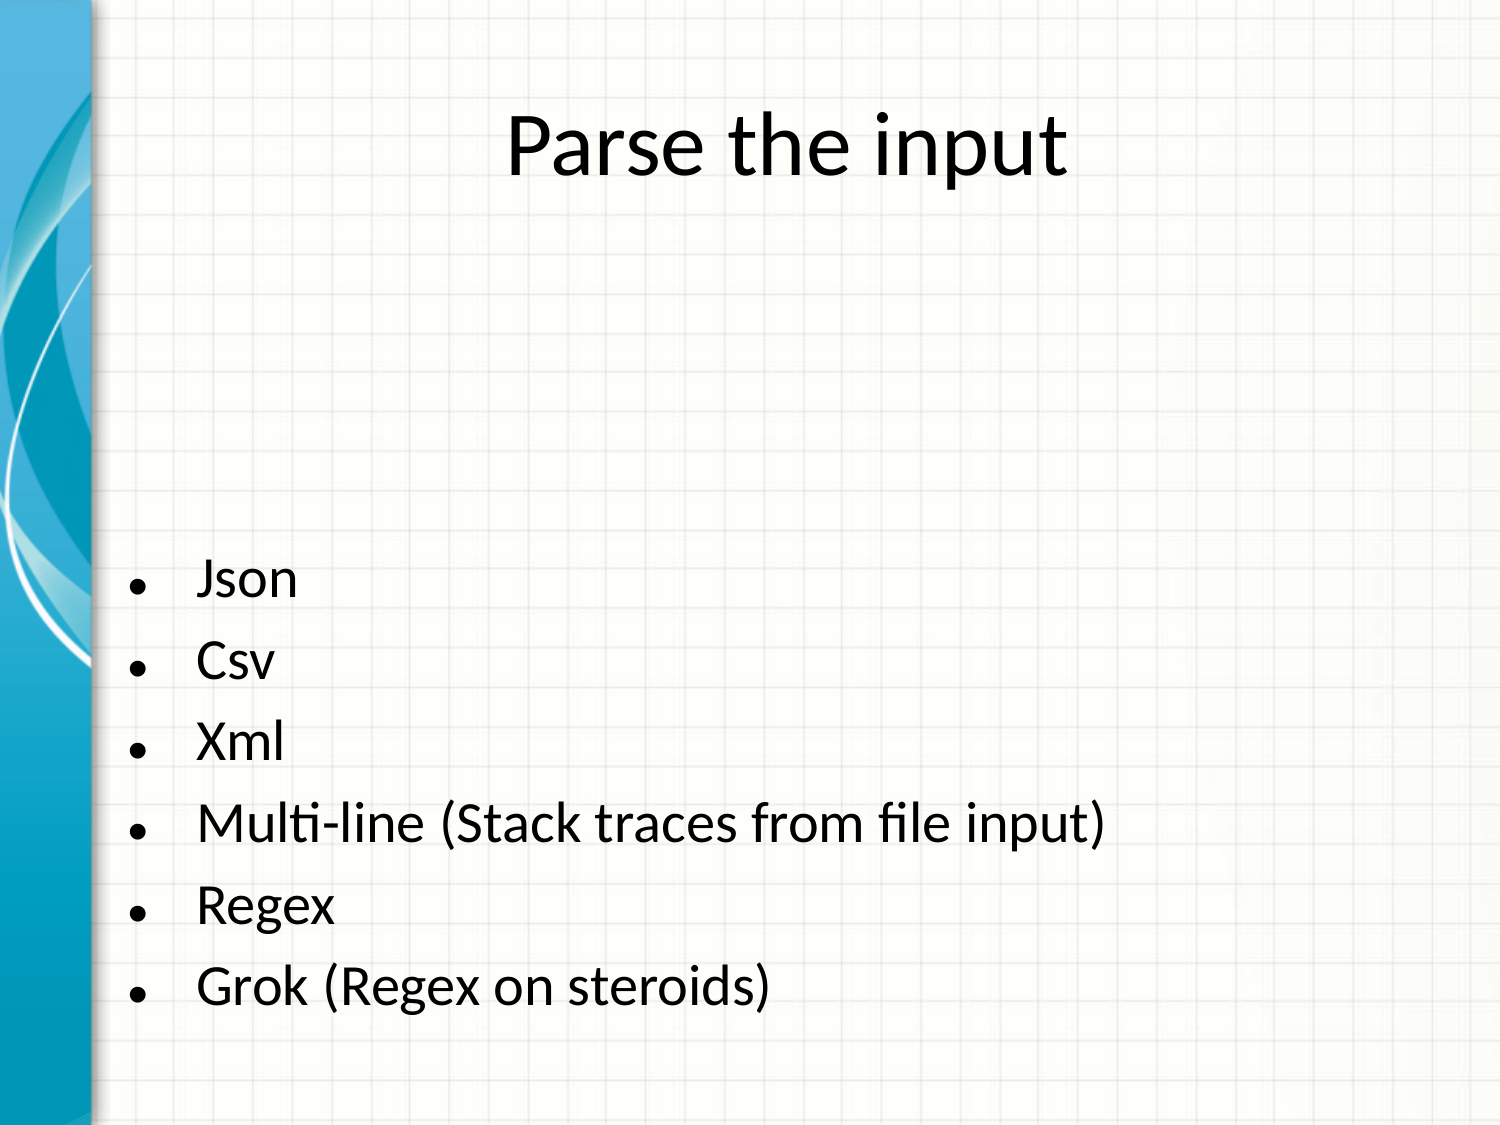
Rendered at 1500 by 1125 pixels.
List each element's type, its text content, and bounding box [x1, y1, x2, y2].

list Json Csv Xml Multi-line (Stack traces from file input) Regex Grok (Regex on steroids) [125, 250, 1450, 1026]
picture [0, 0, 1500, 1125]
title Parse the input [125, 45, 1450, 233]
